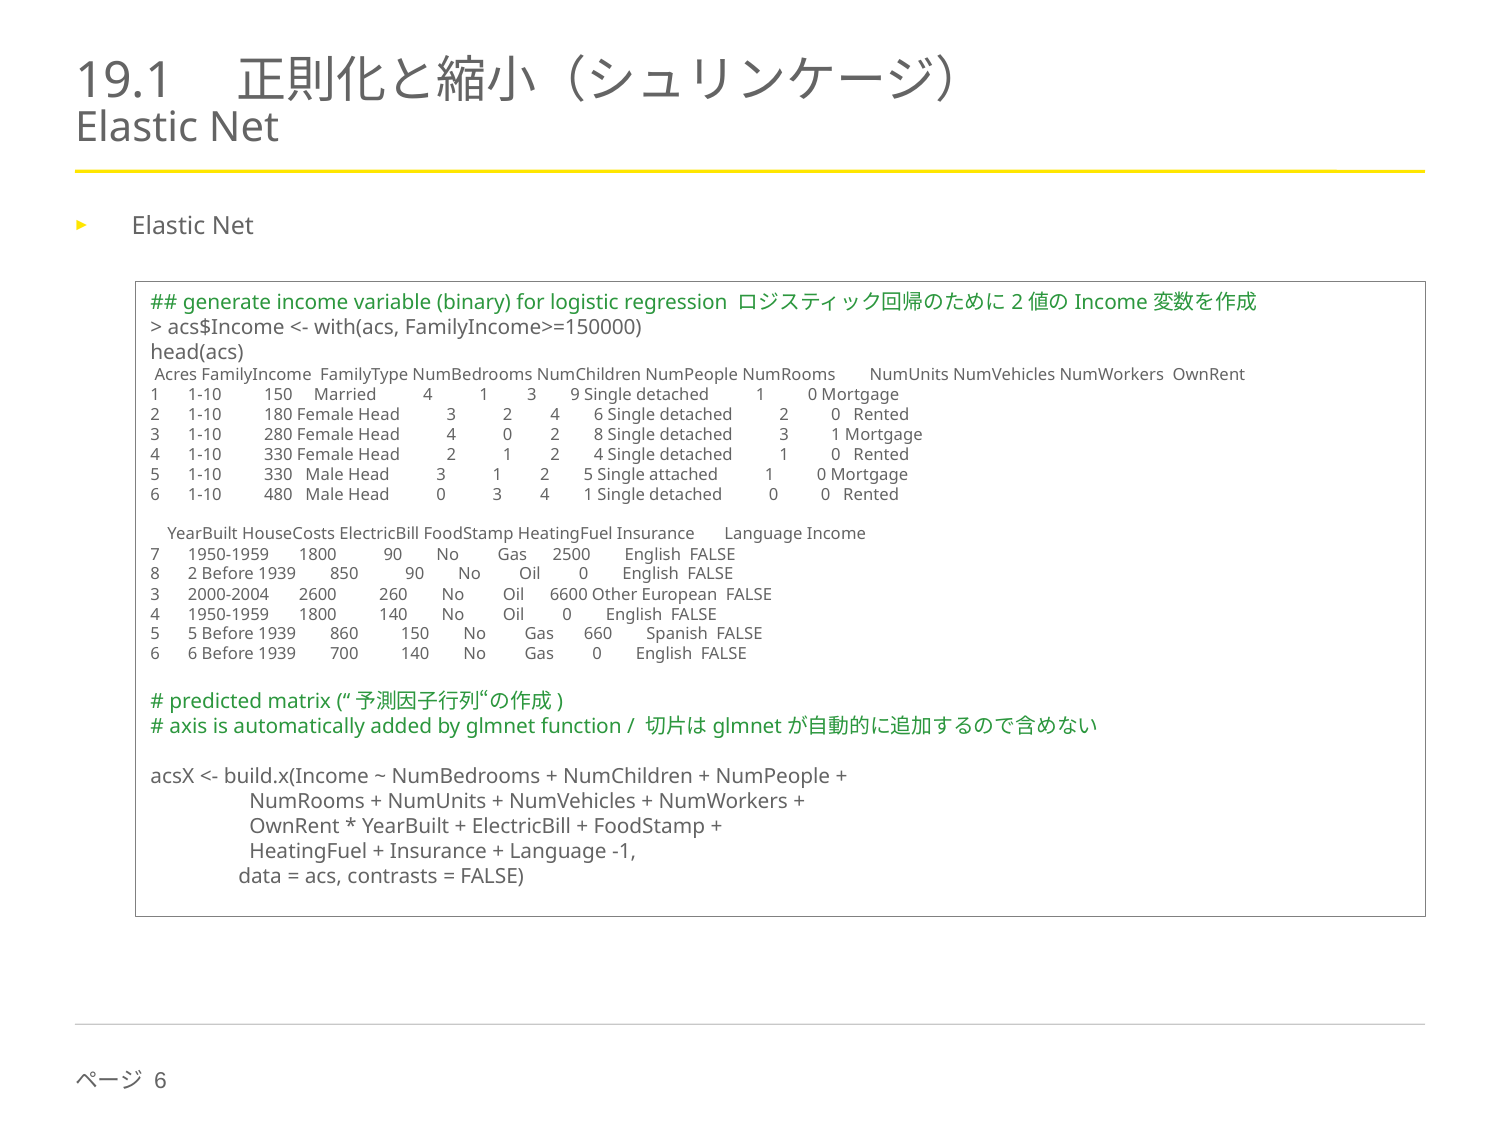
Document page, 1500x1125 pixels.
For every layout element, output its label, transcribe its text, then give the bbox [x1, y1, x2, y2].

list Elastic Net [73, 209, 1424, 981]
text_box ## generate income variable (binary) for logistic regression ロジスティック回帰のために2値のIncome変数を作成 > acs$Income <- with(acs, FamilyIncome>=150000) head(acs) Acres FamilyIncome FamilyType NumBedrooms NumChildren NumPeople NumRooms NumUnits NumVehicles NumWorkers OwnRent 1-10 150 Married 4 1 3 9 Single detached 1 0 Mortgage 1-10 180 Female Head 3 2 4 6 Single detached 2 0 Rented 1-10 280 Female Head 4 0 2 8 Single detached 3 1 Mortgage 1-10 330 Female Head 2 1 2 4 Single detached 1 0 Rented 1-10 330 Male Head 3 1 2 5 Single attached 1 0 Mortgage 1-10 480 Male Head 0 3 4 1 Single detached 0 0 Rented YearBuilt HouseCosts ElectricBill FoodStamp HeatingFuel Insurance Language Income 1950-1959 1800 90 No Gas 2500 English FALSE 2 Before 1939 850 90 No Oil 0 English FALSE 2000-2004 2600 260 No Oil 6600 Other European FALSE 1950-1959 1800 140 No Oil 0 English FALSE 5 Before 1939 860 150 No Gas 660 Spanish FALSE 6 Before 1939 700 140 No Gas 0 English FALSE # predicted matrix (“予測因子行列“の作成) # axis is automatically added by glmnet function / 切片はglmnetが自動的に追加するので含めない acsX <- build.x(Income ~ NumBedrooms + NumChildren + NumPeople + NumRooms + NumUnits + NumVehicles + NumWorkers + OwnRent * YearBuilt + ElectricBill + FoodStamp + HeatingFuel + Insurance + Language -1, data = acs, contrasts = FALSE) [134, 279, 1428, 919]
title 19.1 正則化と縮小（シュリンケージ） Elastic Net [75, 33, 1426, 175]
